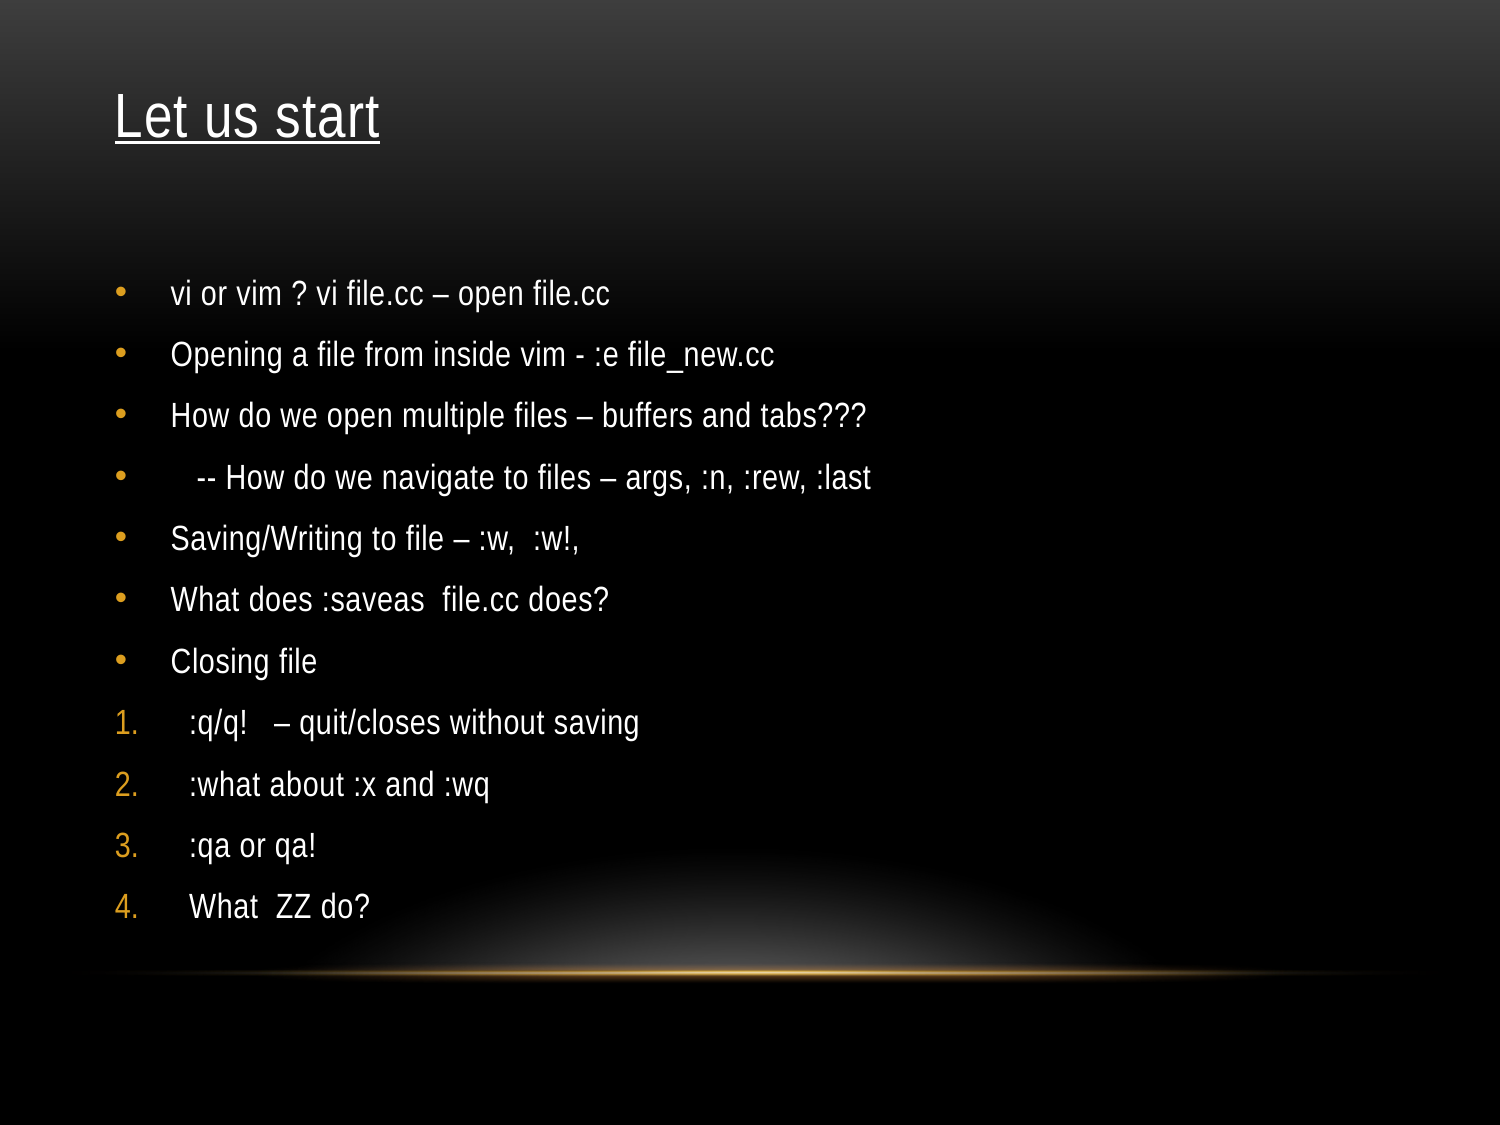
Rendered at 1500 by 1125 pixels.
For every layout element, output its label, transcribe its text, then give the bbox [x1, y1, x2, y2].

title Let us start [99, 45, 1400, 233]
list vi or vim ? vi file.cc – open file.cc Opening a file from inside vim - :e file_new.cc How do we open multiple files – buffers and tabs??? -- How do we navigate to files – args, :n, :rew, :last Saving/Writing to file – :w, :w!, What does :saveas file.cc does? Closing file :q/q! – quit/closes without saving :what about :x and :wq :qa or qa! What ZZ do? [99, 262, 1400, 938]
picture [0, 0, 1500, 1125]
